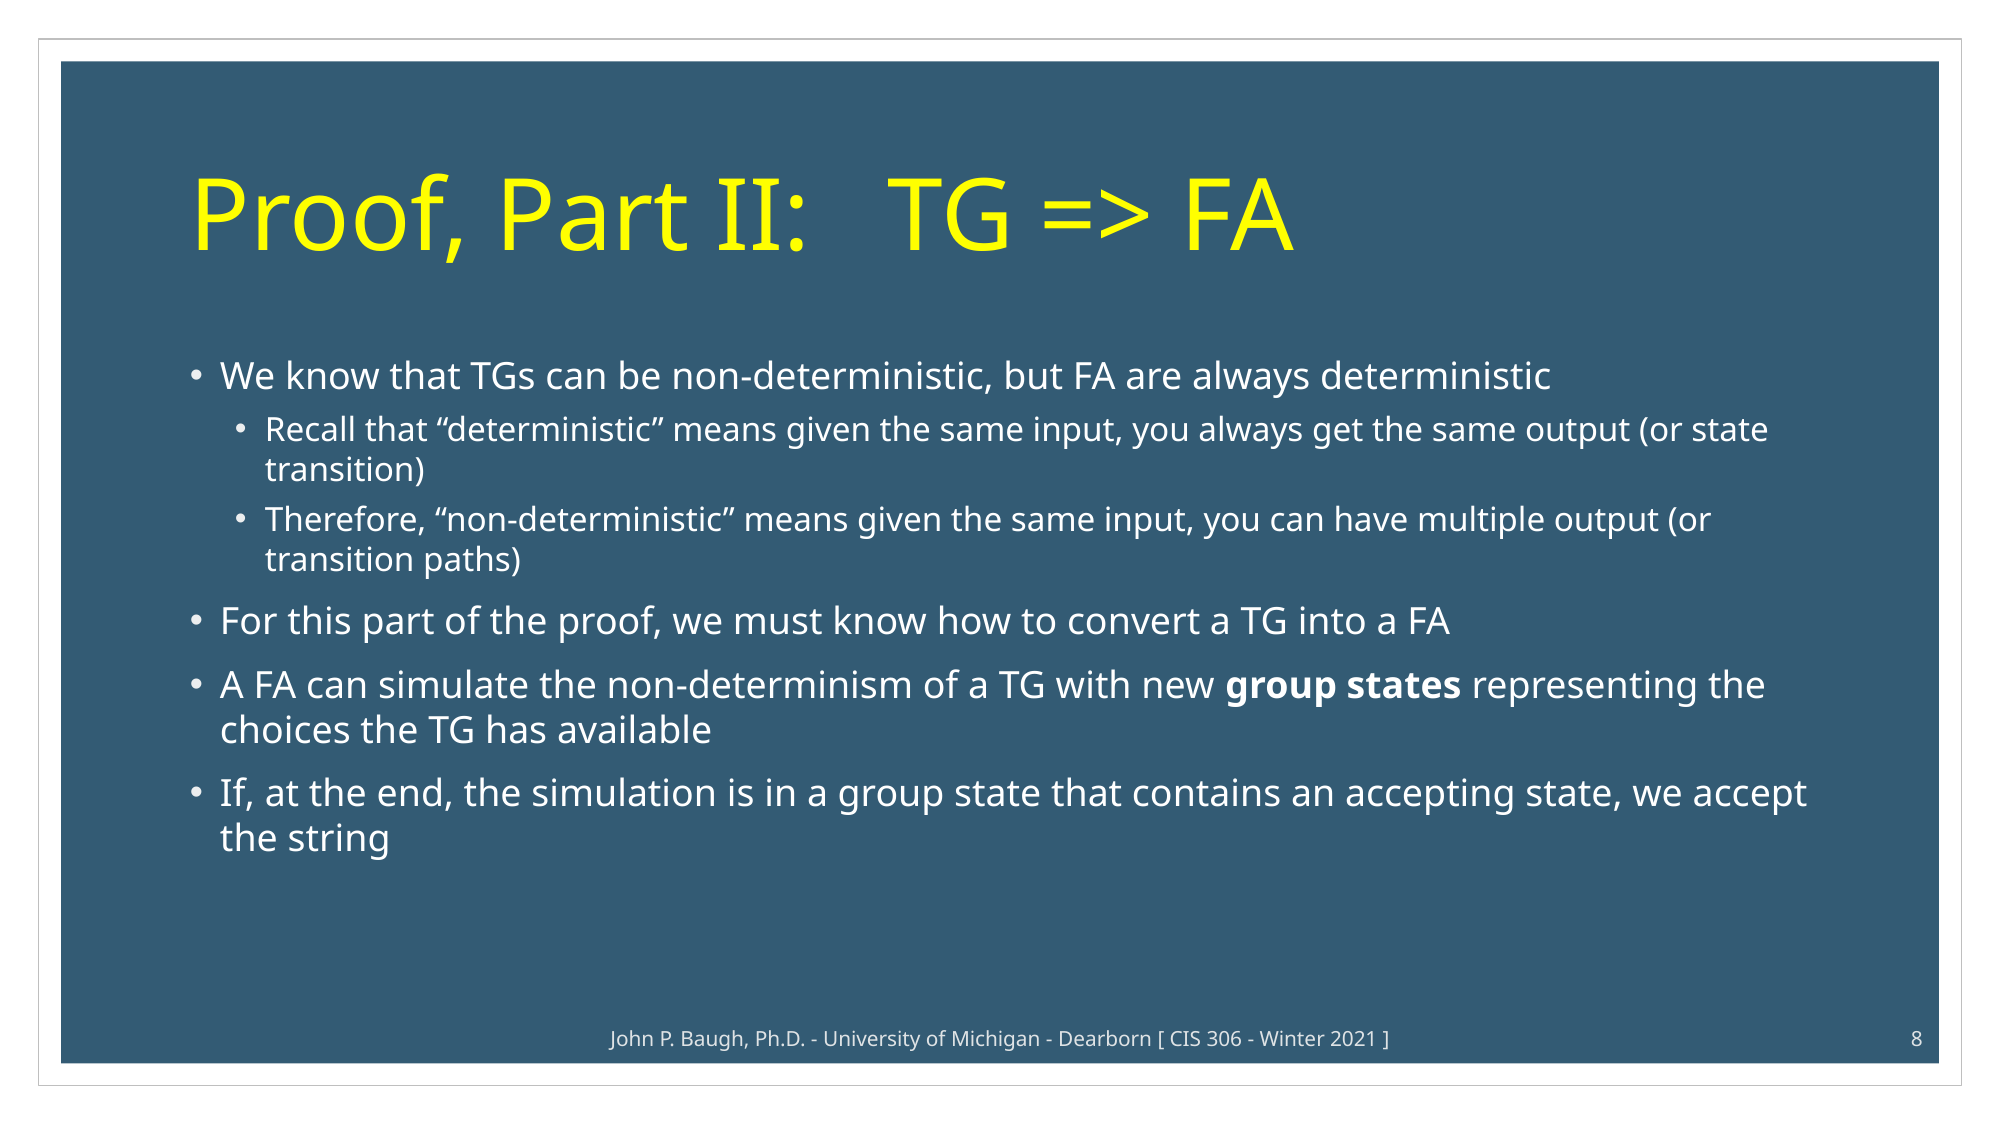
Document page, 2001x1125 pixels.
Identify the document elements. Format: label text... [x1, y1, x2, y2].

list We know that TGs can be non-deterministic, but FA are always deterministic Recall that “deterministic” means given the same input, you always get the same output (or state transition) Therefore, “non-deterministic” means given the same input, you can have multiple output (or transition paths) For this part of the proof, we must know how to convert a TG into a FA A FA can simulate the non-determinism of a TG with new group states representing the choices the TG has available If, at the end, the simulation is in a group state that contains an accepting state, we accept the string [174, 345, 1825, 990]
slide_number 8 [1697, 1019, 1938, 1062]
title Proof, Part II: TG => FA [174, 105, 1825, 331]
footer John P. Baugh, Ph.D. - University of Michigan - Dearborn [ CIS 306 - Winter 2021 ] [572, 1019, 1428, 1062]
